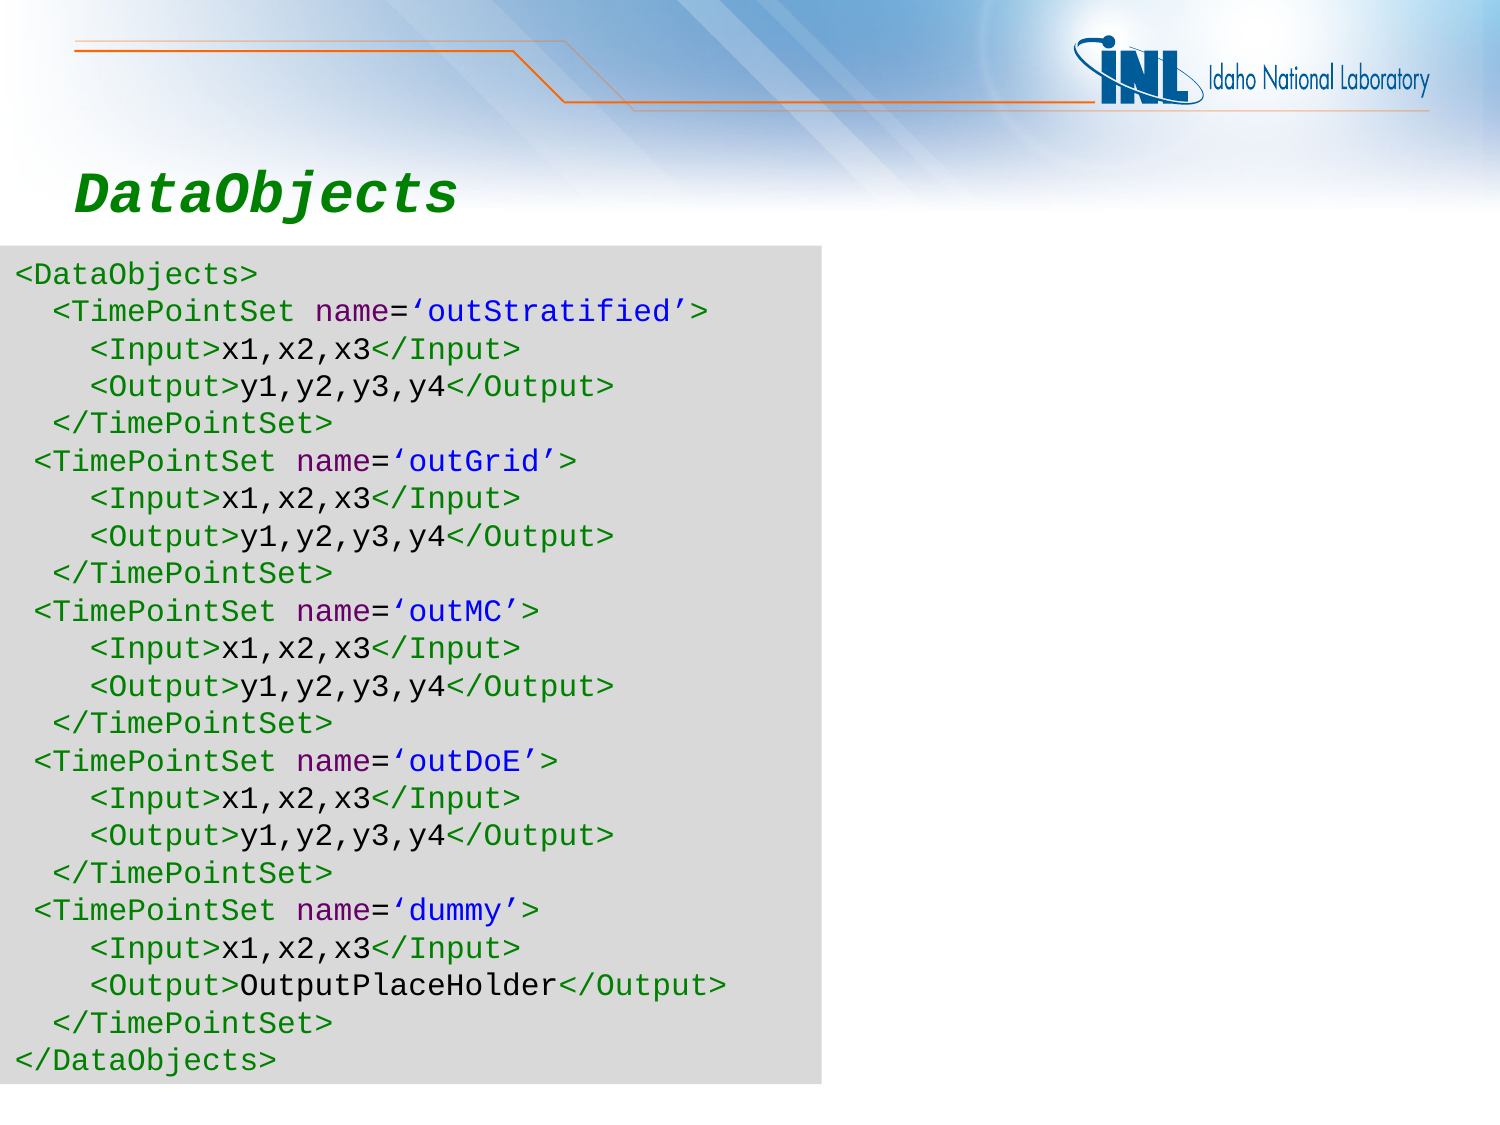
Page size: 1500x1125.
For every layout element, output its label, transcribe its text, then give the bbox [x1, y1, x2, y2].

picture [0, 0, 1500, 1125]
title DataObjects [74, 164, 1426, 227]
text_box <DataObjects> <TimePointSet name=‘outStratified’> <Input>x1,x2,x3</Input> <Output>y1,y2,y3,y4</Output> </TimePointSet> <TimePointSet name=‘outGrid’> <Input>x1,x2,x3</Input> <Output>y1,y2,y3,y4</Output> </TimePointSet> <TimePointSet name=‘outMC’> <Input>x1,x2,x3</Input> <Output>y1,y2,y3,y4</Output> </TimePointSet> <TimePointSet name=‘outDoE’> <Input>x1,x2,x3</Input> <Output>y1,y2,y3,y4</Output> </TimePointSet> <TimePointSet name=‘dummy’> <Input>x1,x2,x3</Input> <Output>OutputPlaceHolder</Output> </TimePointSet> </DataObjects> [0, 245, 822, 1085]
